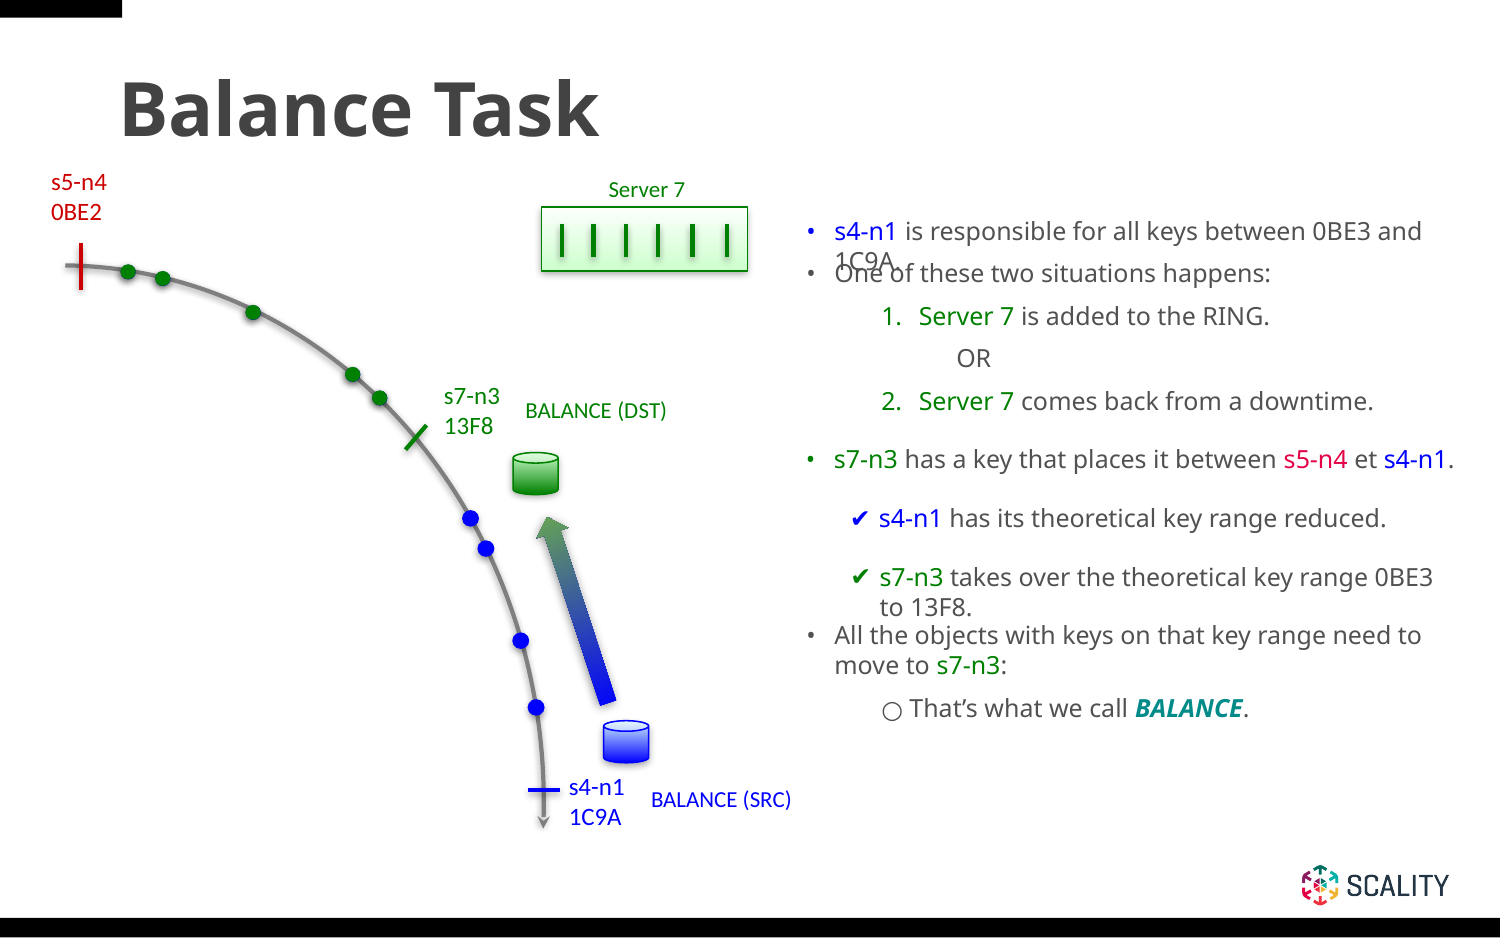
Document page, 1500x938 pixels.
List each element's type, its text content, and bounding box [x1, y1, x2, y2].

text_box s7-n3 13F8 [428, 371, 516, 456]
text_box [120, 264, 388, 406]
text_box All the objects with keys on that key range need to move to s7-n3: That’s what we call BALANCE. [791, 613, 1471, 751]
text_box [513, 452, 559, 495]
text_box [405, 424, 427, 450]
text_box [462, 510, 479, 526]
title Balance Task [103, 21, 1449, 203]
text_box s4-n1 is responsible for all keys between 0BE3 and 1C9A. [791, 208, 1471, 250]
text_box One of these two situations happens: Server 7 is added to the RING. OR Server 7 comes back from a downtime. [791, 250, 1471, 437]
text_box [536, 517, 617, 706]
text_box [541, 207, 748, 272]
text_box s5-n4 0BE2 [36, 158, 124, 243]
picture [1301, 864, 1450, 906]
text_box s7-n3 has a key that places it between s5-n4 et s4-n1. [790, 436, 1470, 495]
text_box [603, 720, 649, 763]
text_box s4-n1 has its theoretical key range reduced. [790, 495, 1470, 554]
text_box BALANCE (SRC) [636, 776, 809, 825]
text_box s4-n1 1C9A [553, 762, 641, 847]
text_box BALANCE (DST) [510, 387, 684, 436]
text_box [60, 265, 550, 829]
text_box s7-n3 takes over the theoretical key range 0BE3 to 13F8. [791, 553, 1471, 613]
text_box [513, 633, 529, 649]
text_box [528, 699, 544, 715]
text_box [478, 541, 494, 557]
text_box Server 7 [593, 203, 702, 215]
